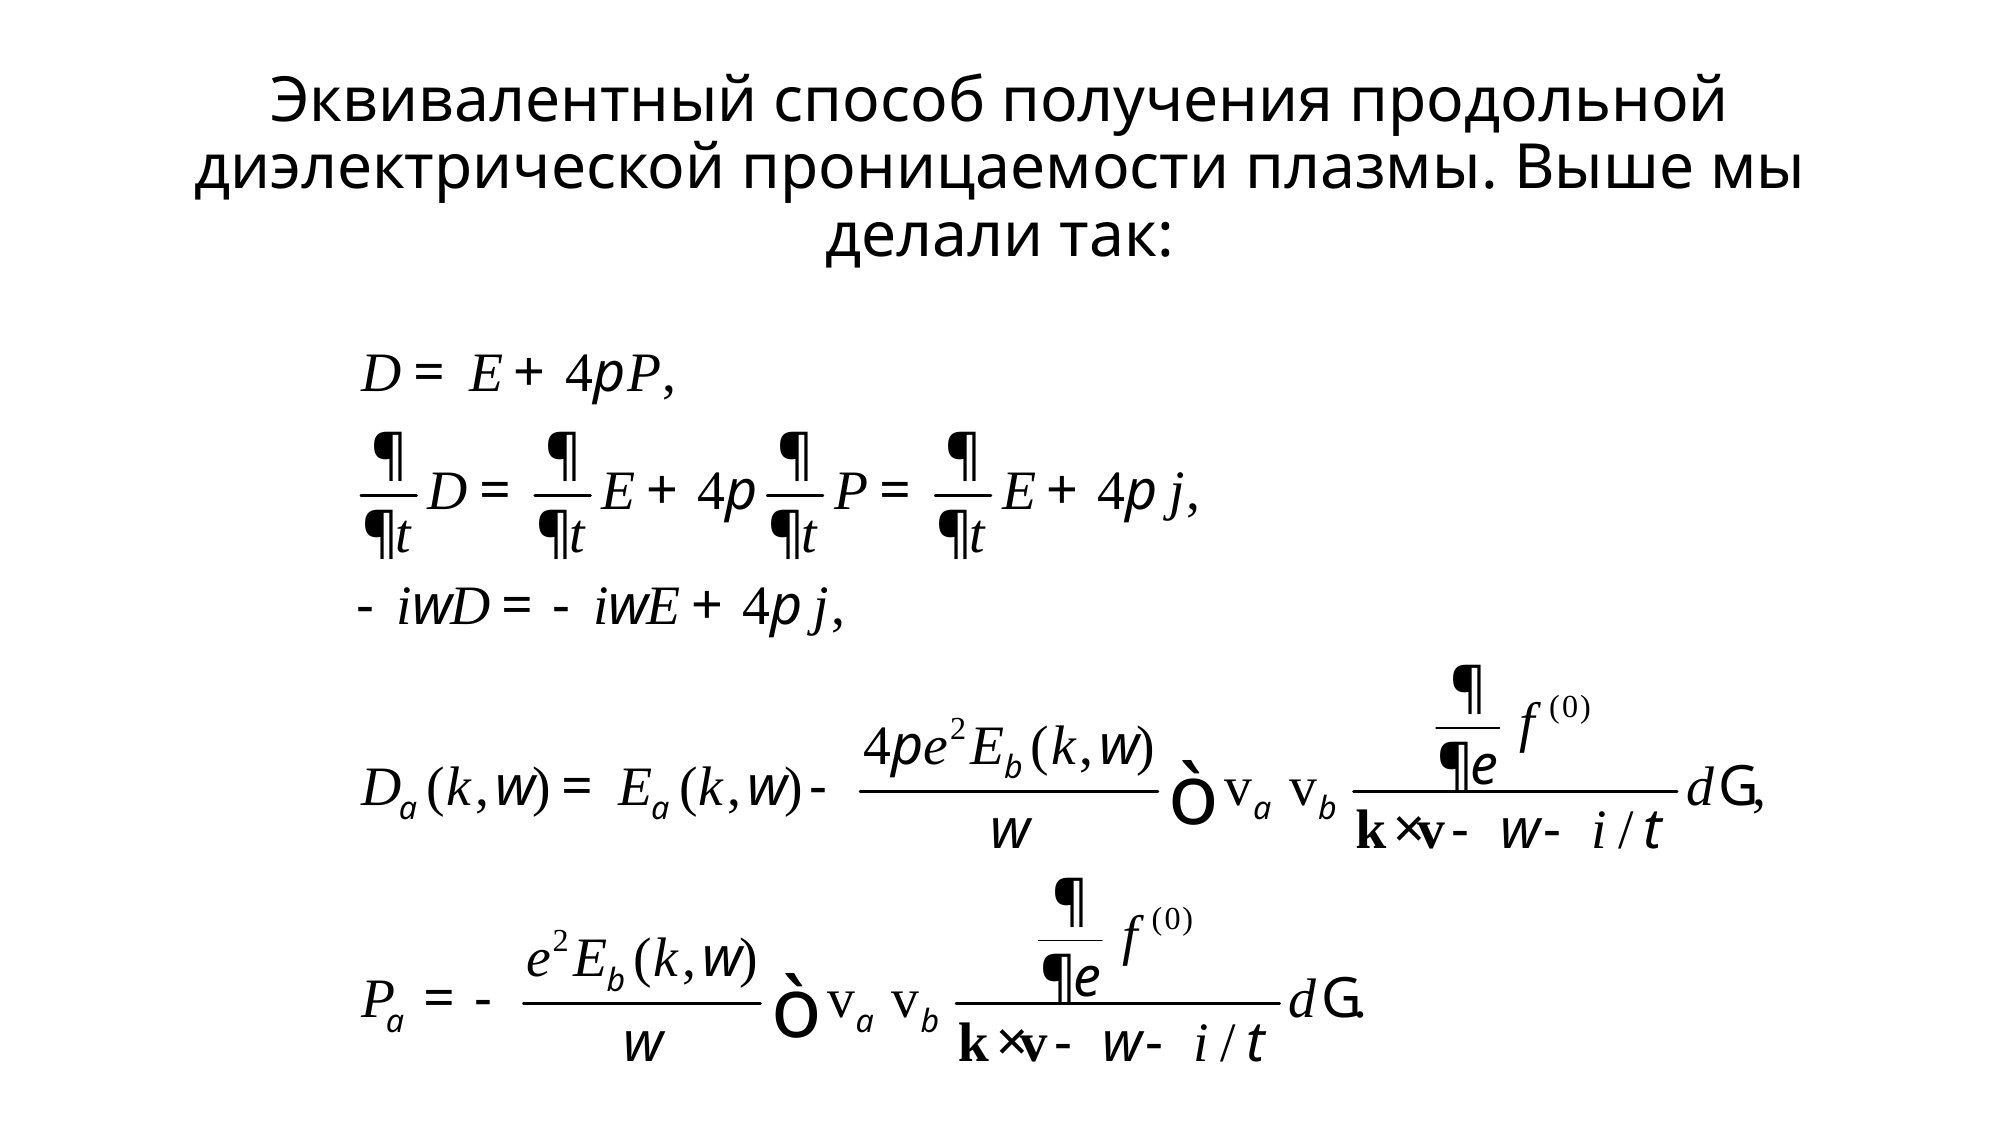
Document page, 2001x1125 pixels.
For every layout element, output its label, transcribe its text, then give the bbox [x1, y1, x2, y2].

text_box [351, 341, 1777, 1074]
title Эквивалентный способ получения продольной диэлектрической проницаемости плазмы. Выше мы делали так: [137, 59, 1863, 278]
